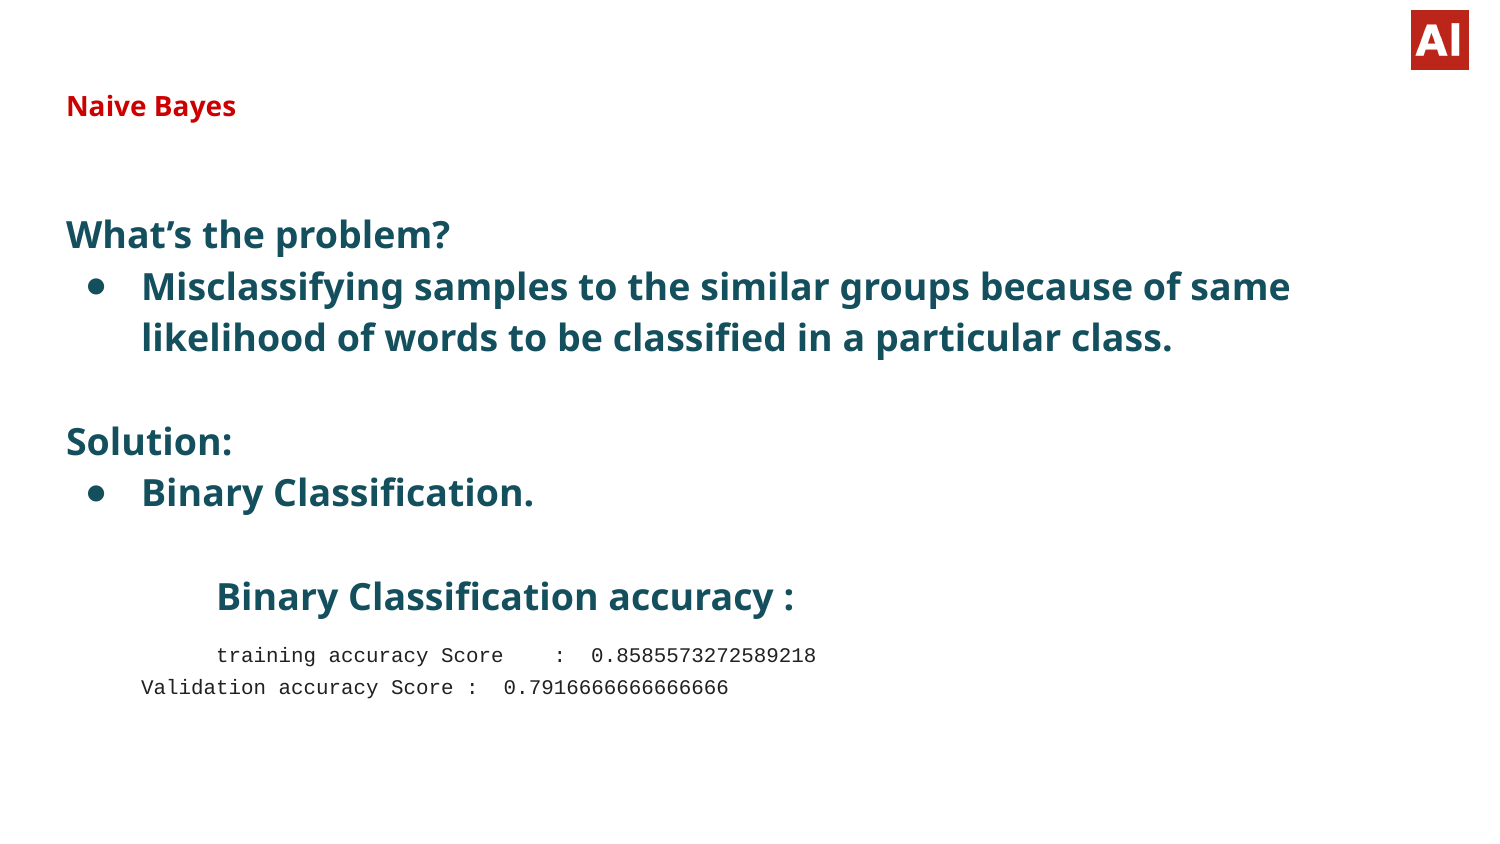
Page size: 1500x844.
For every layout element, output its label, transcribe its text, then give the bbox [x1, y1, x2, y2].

title Naive Bayes [50, 72, 1450, 168]
picture [1411, 10, 1469, 70]
list What’s the problem? Misclassifying samples to the similar groups because of same likelihood of words to be classified in a particular class. Solution: Binary Classification. Binary Classification accuracy : training accuracy Score : 0.8585573272589218 Validation accuracy Score : 0.7916666666666666 [50, 188, 1450, 750]
